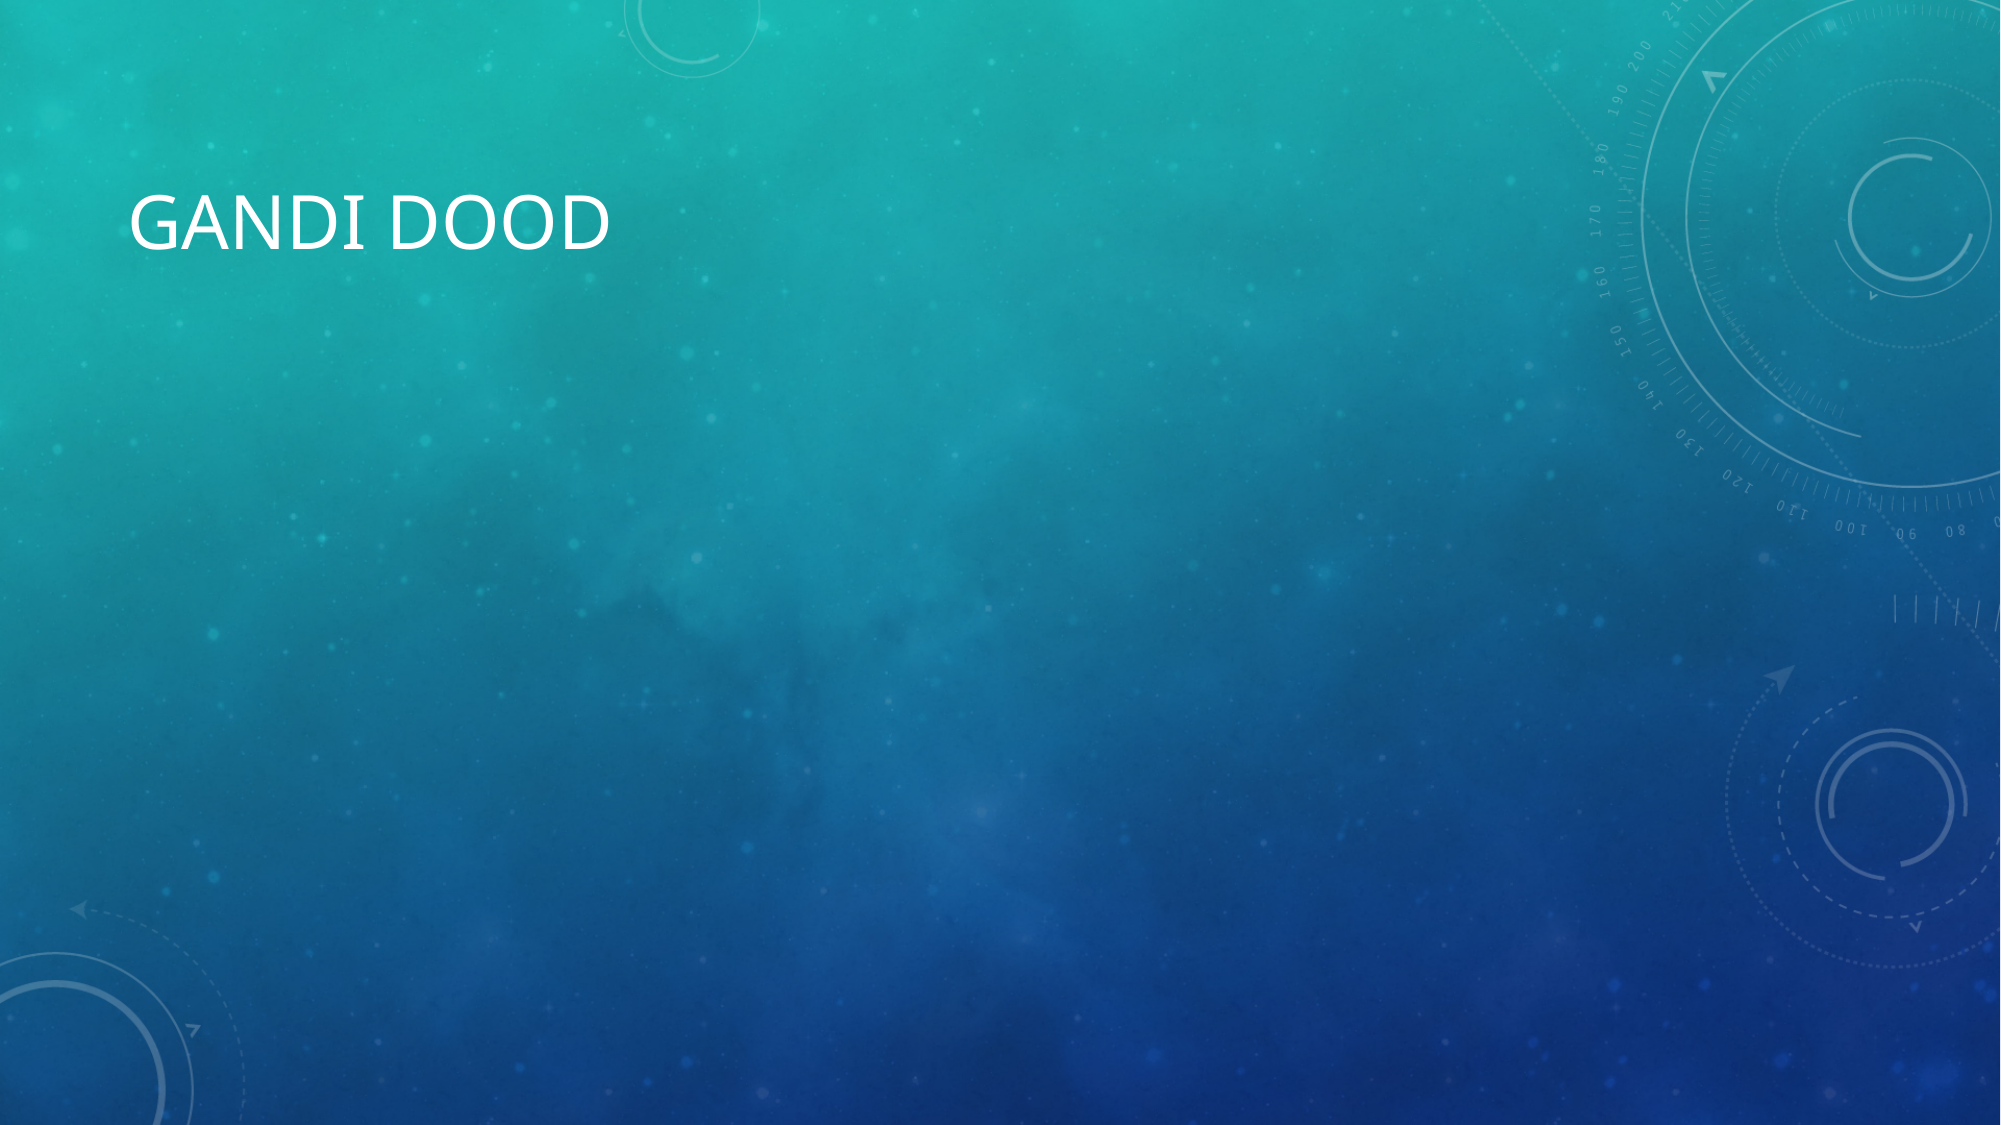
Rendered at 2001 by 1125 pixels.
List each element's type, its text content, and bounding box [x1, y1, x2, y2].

title Gandi dood [112, 99, 1775, 339]
picture [0, 0, 2001, 1125]
